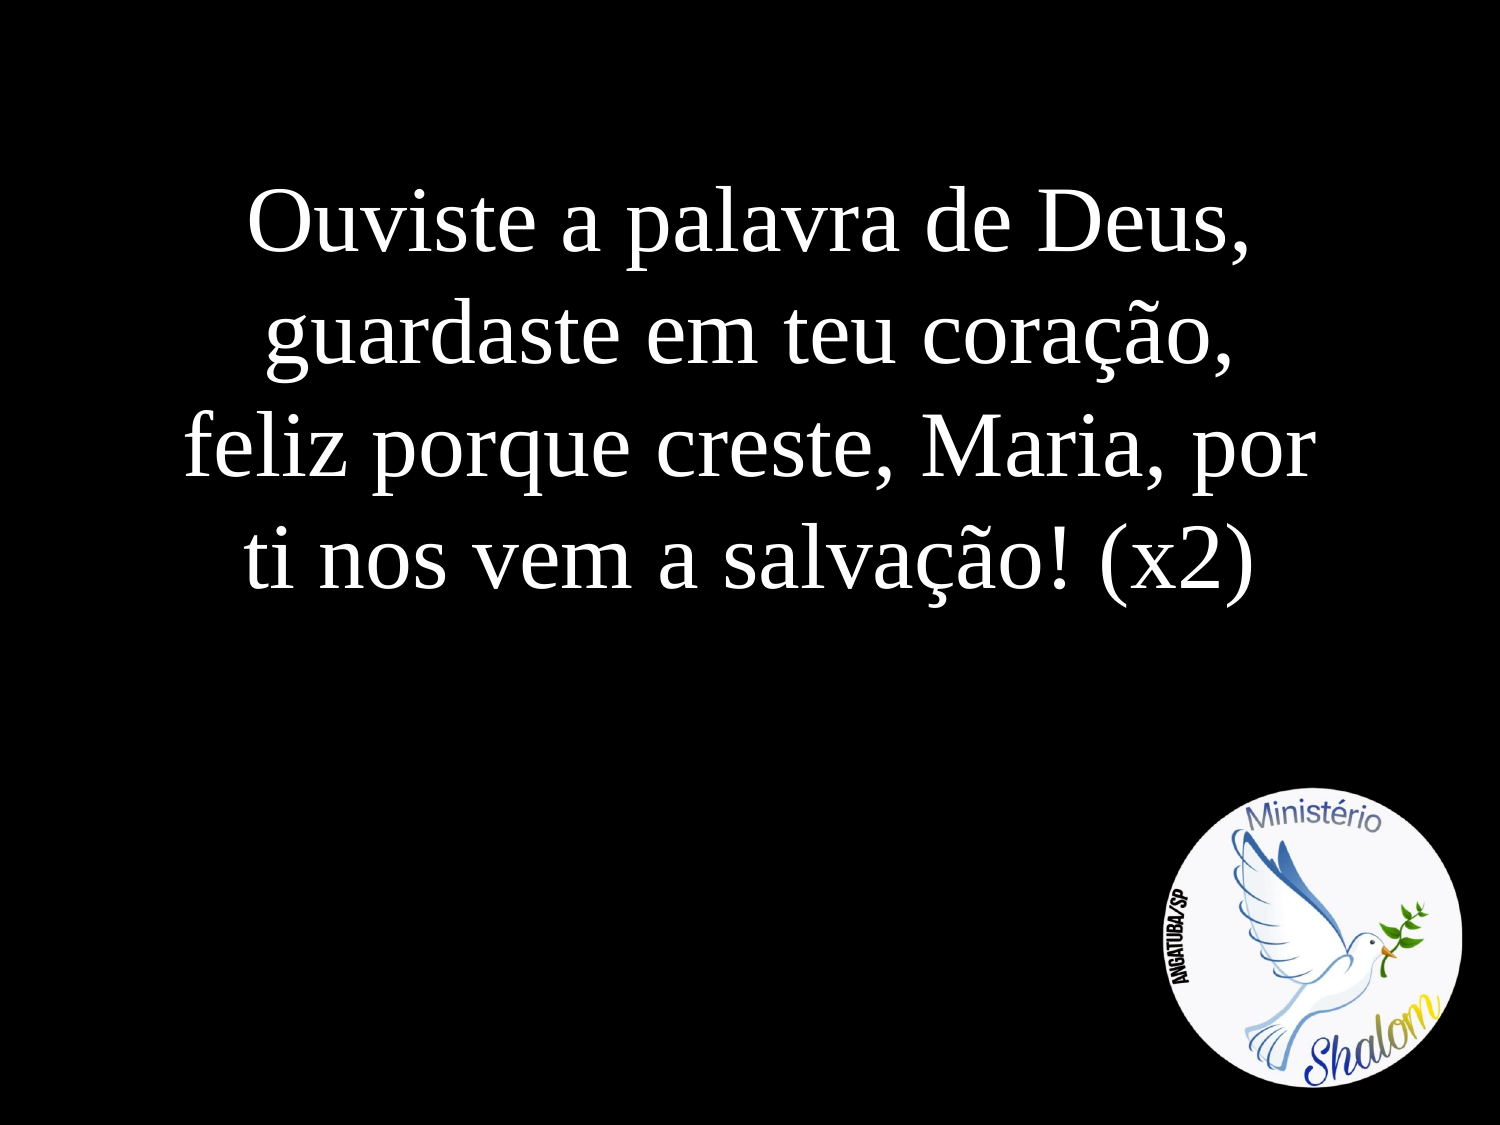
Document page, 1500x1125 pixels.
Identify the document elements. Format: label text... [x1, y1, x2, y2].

picture [1162, 787, 1463, 1088]
text_box Ouviste a palavra de Deus, guardaste em teu coração, feliz porque creste, Maria, por ti nos vem a salvação! (x2) [149, 149, 1350, 615]
